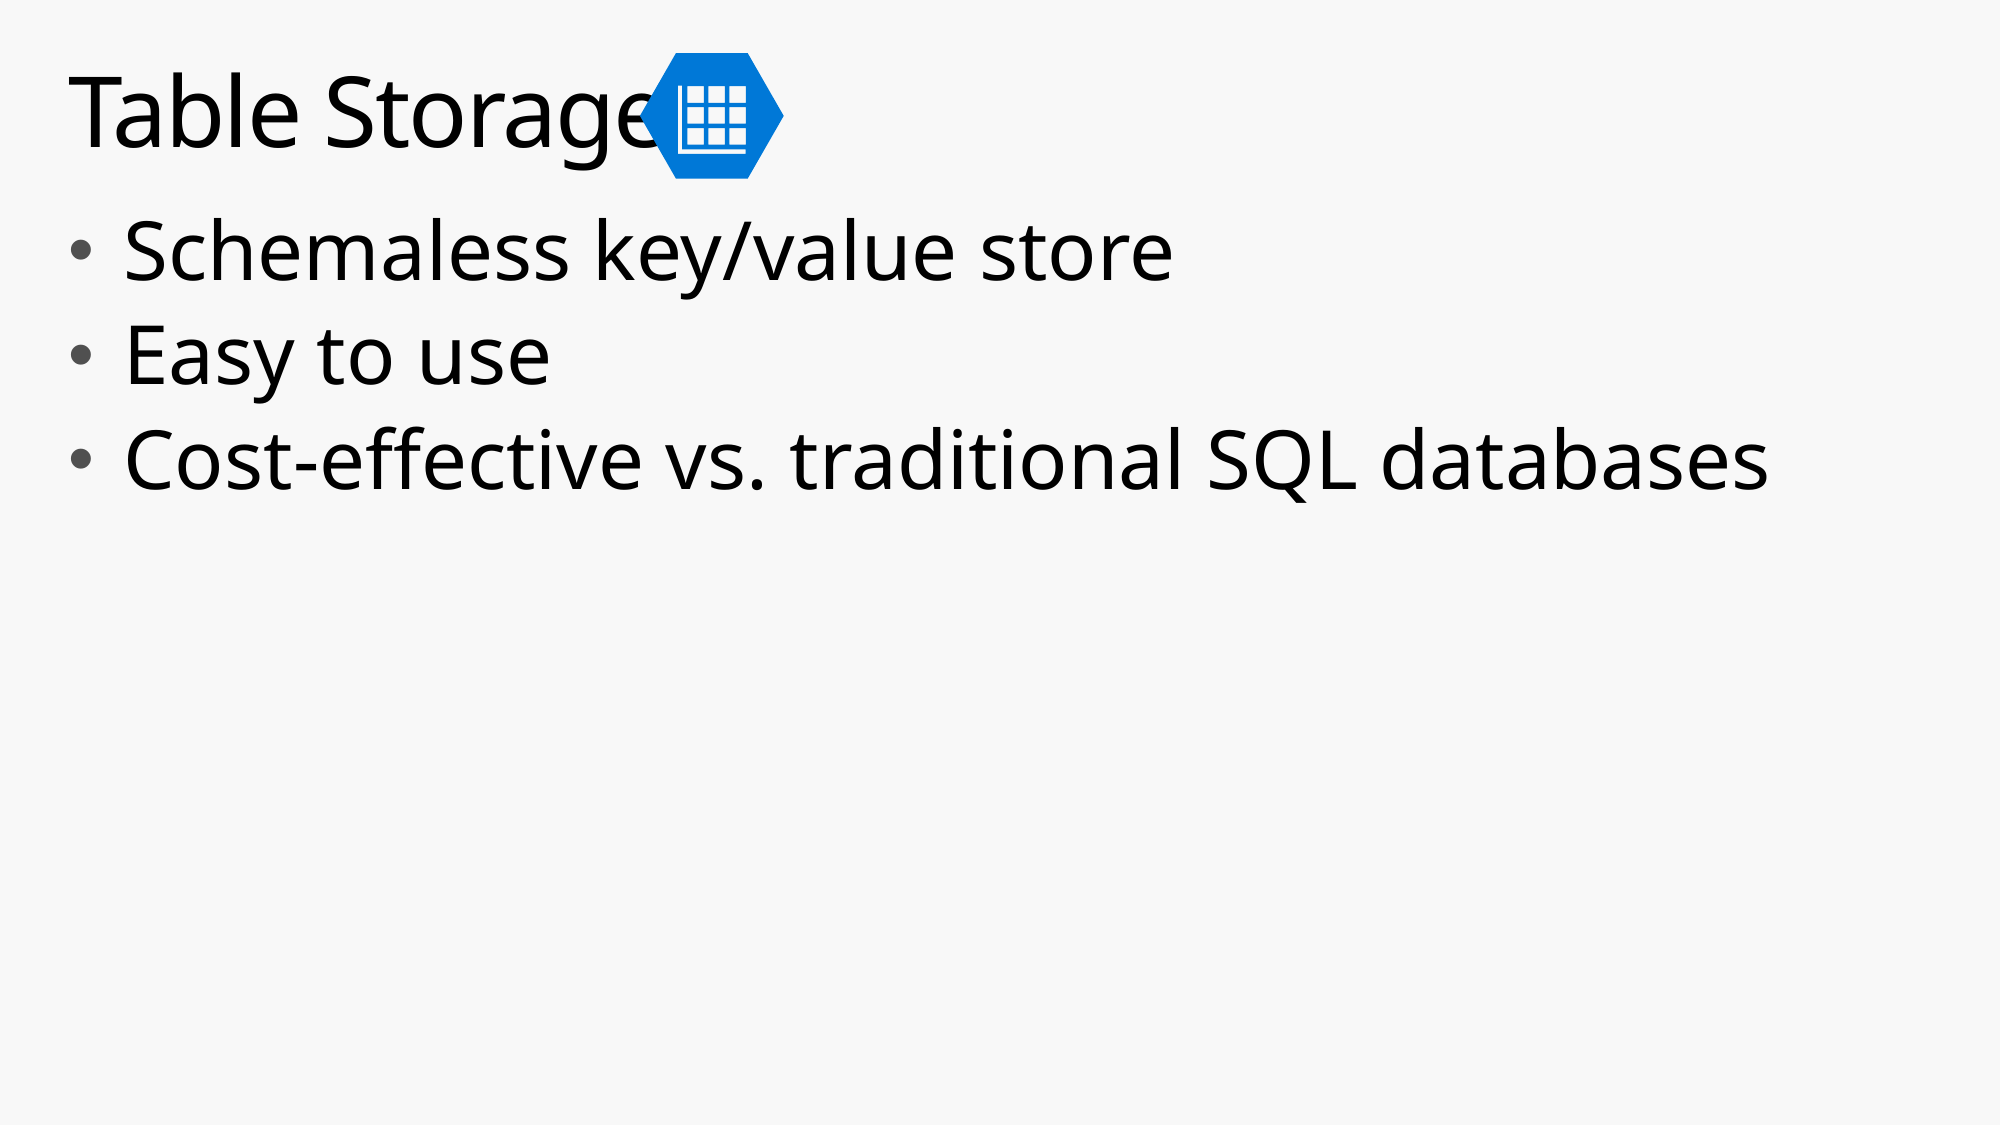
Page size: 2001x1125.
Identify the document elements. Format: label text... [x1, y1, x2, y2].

title Table Storage [44, 47, 1957, 196]
picture [633, 47, 790, 185]
list Schemaless key/value store Easy to use Cost-effective vs. traditional SQL databases [44, 196, 1956, 533]
